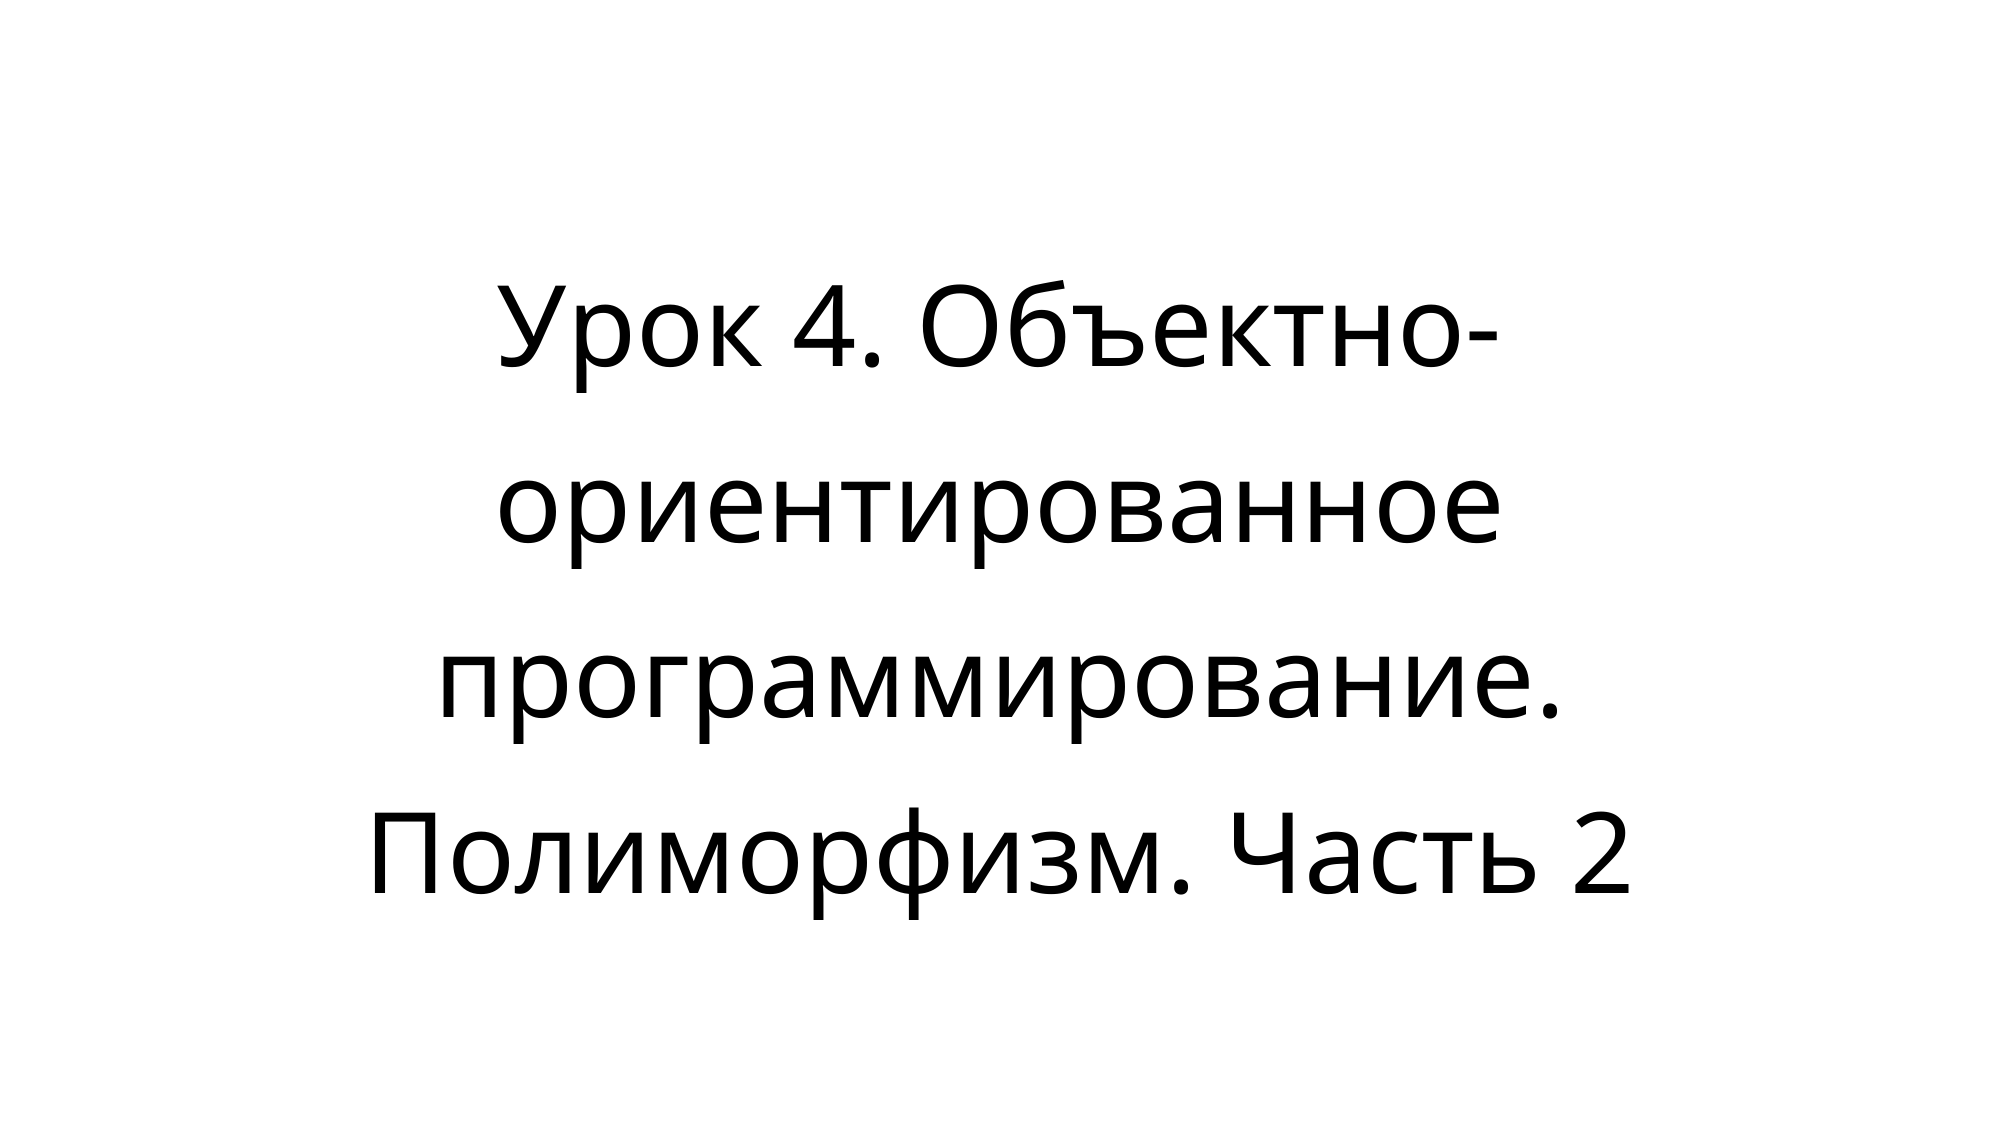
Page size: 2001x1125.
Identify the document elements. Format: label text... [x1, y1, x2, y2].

title Урок 4. Объектно-ориентированное программирование. Полиморфизм. Часть 2 [249, 174, 1750, 924]
